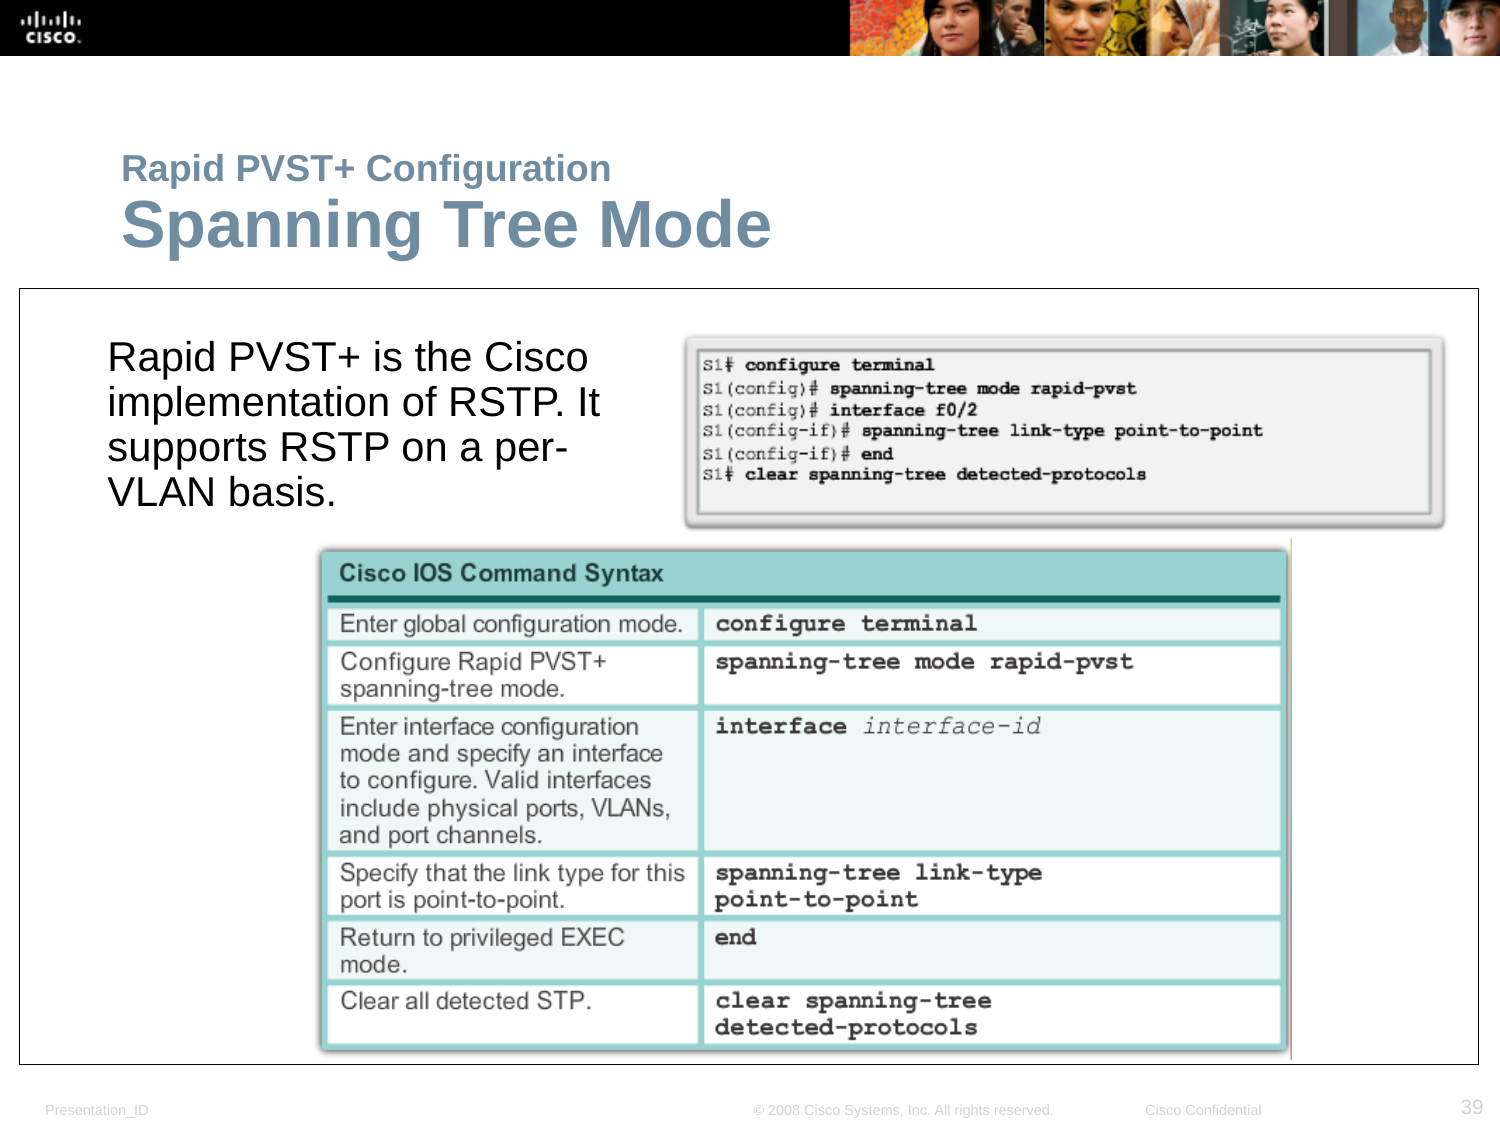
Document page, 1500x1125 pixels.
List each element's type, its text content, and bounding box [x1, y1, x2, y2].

text_box [19, 288, 1479, 1065]
picture [647, 300, 1451, 555]
picture [0, 0, 1500, 56]
title Rapid PVST+ Configuration Spanning Tree Mode [107, 130, 1444, 269]
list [220, 538, 1380, 1060]
text_box Rapid PVST+ is the Cisco implementation of RSTP. It supports RSTP on a per-VLAN basis. [92, 327, 642, 523]
